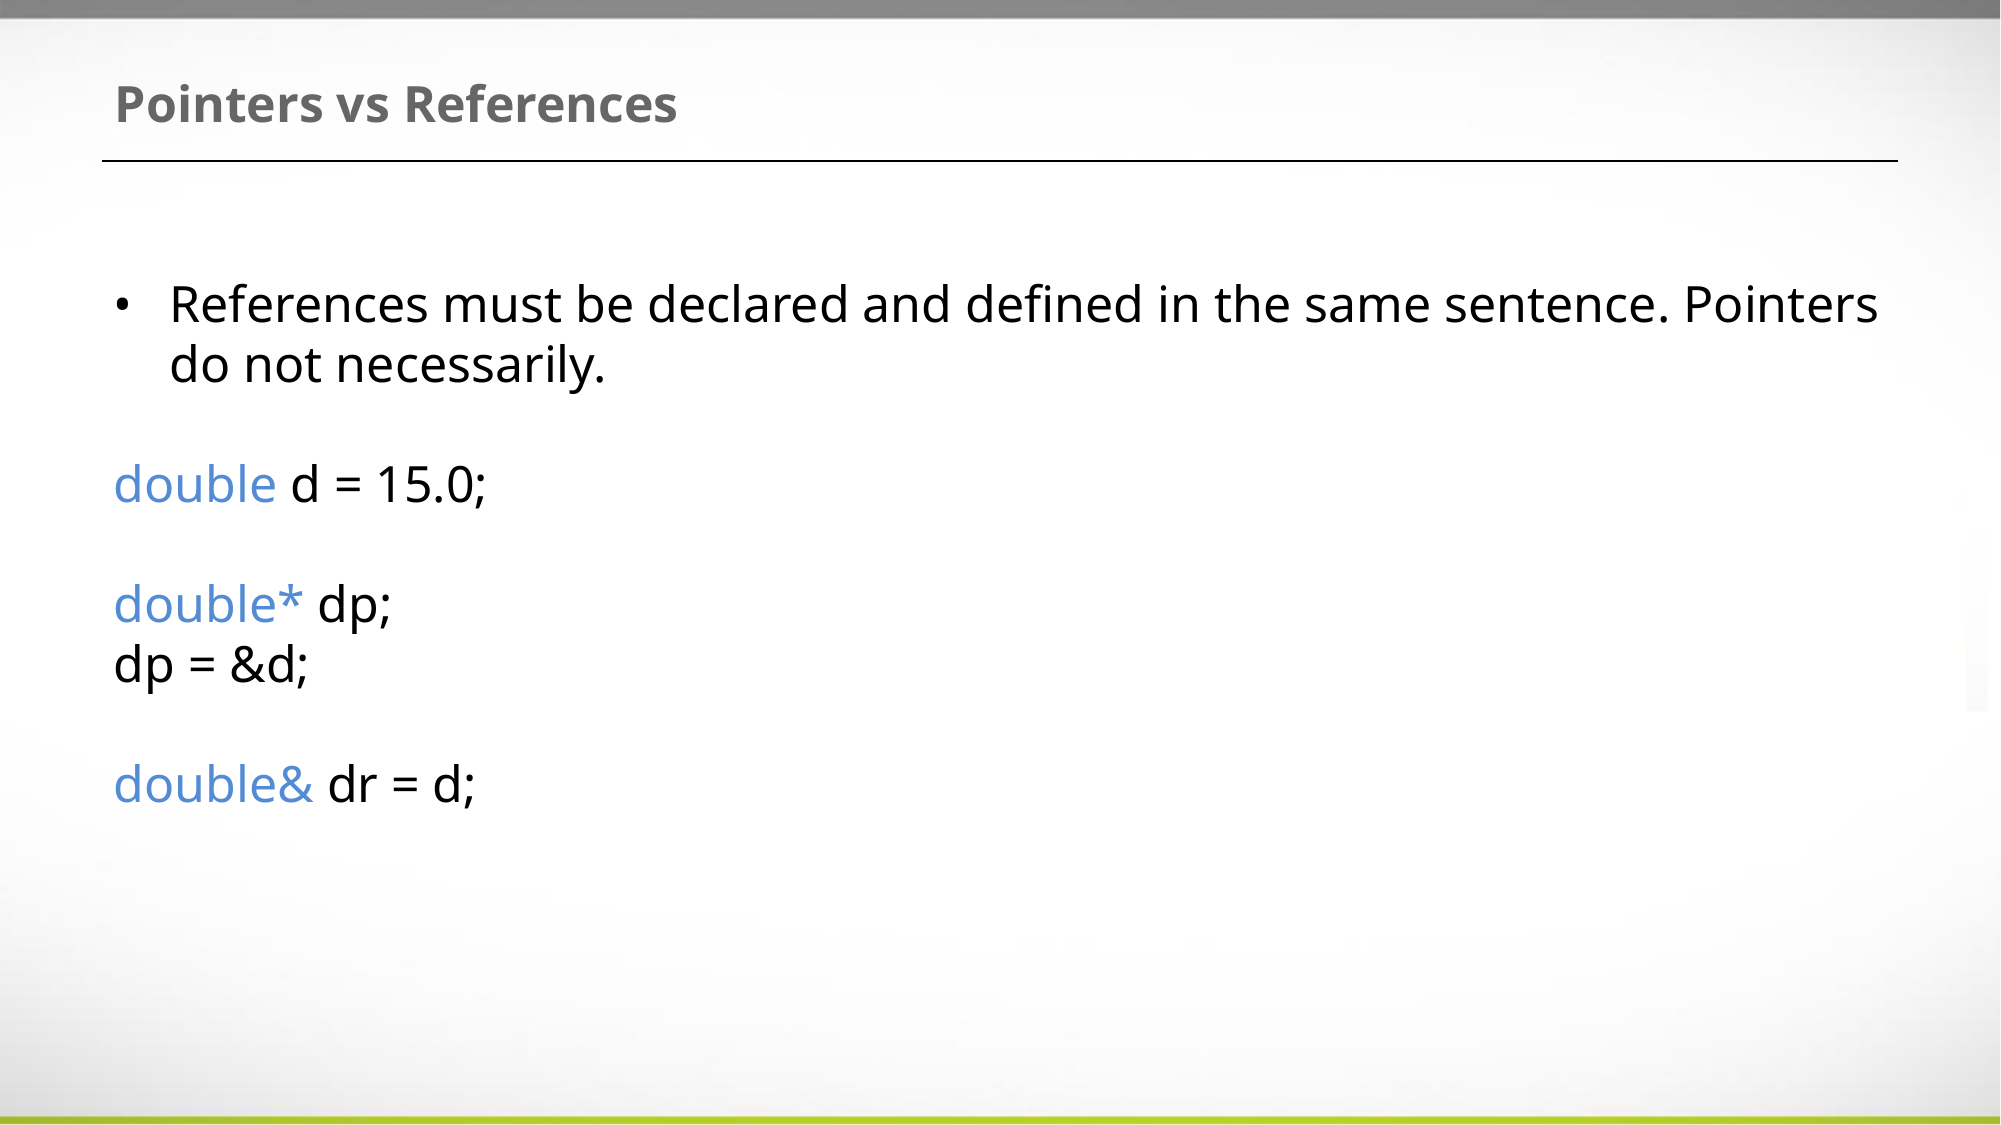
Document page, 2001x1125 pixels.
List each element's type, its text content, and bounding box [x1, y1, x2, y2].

picture [0, 0, 2001, 1125]
list References must be declared and defined in the same sentence. Pointers do not necessarily. double d = 15.0; double* dp; dp = &d; double& dr = d; [98, 265, 1899, 1008]
title Pointers vs References [99, 45, 1900, 161]
